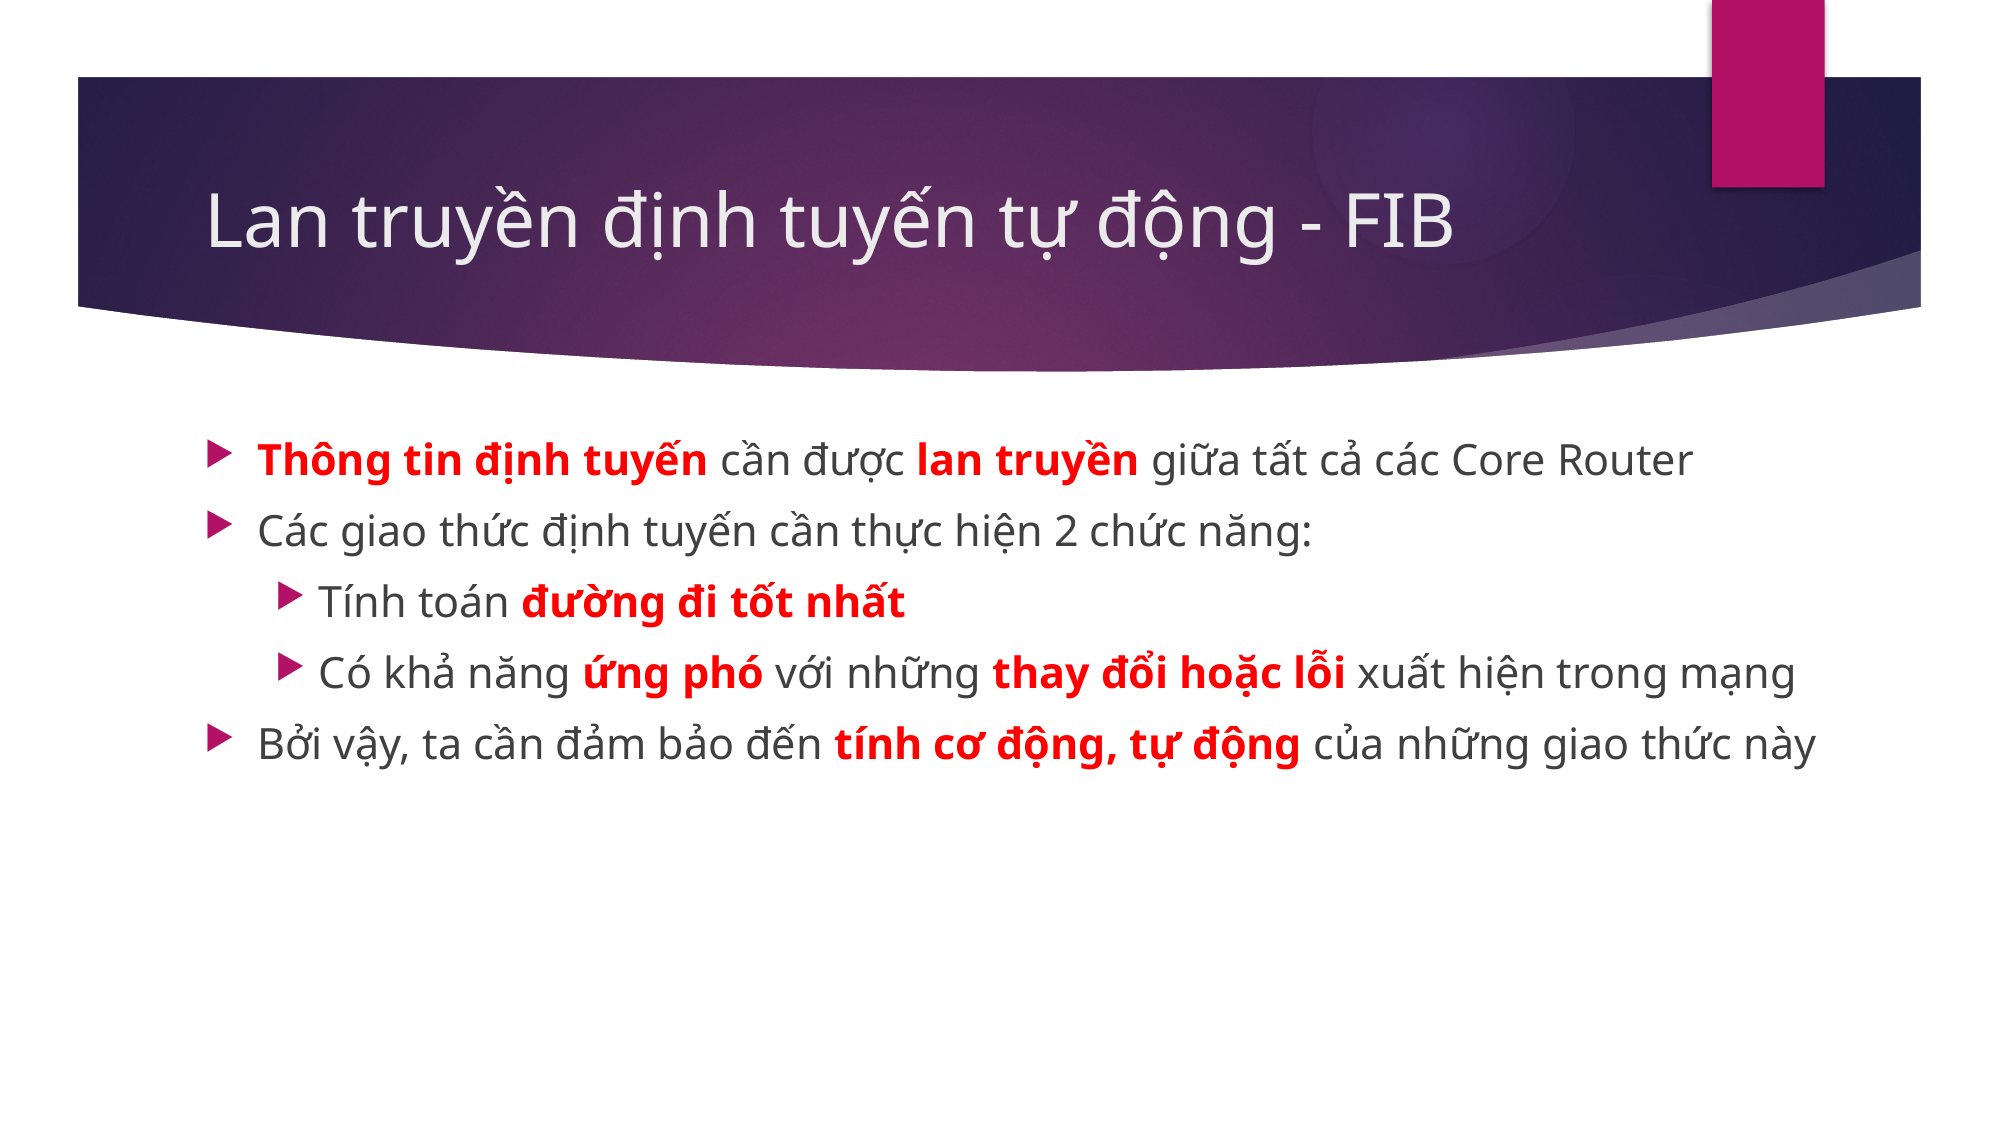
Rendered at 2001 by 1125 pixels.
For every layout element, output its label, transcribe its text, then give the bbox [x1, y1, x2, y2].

list Thông tin định tuyến cần được lan truyền giữa tất cả các Core Router Các giao thức định tuyến cần thực hiện 2 chức năng: Tính toán đường đi tốt nhất Có khả năng ứng phó với những thay đổi hoặc lỗi xuất hiện trong mạng Bởi vậy, ta cần đảm bảo đến tính cơ động, tự động của những giao thức này [189, 425, 1907, 860]
title Lan truyền định tuyến tự động - FIB [189, 159, 1627, 276]
